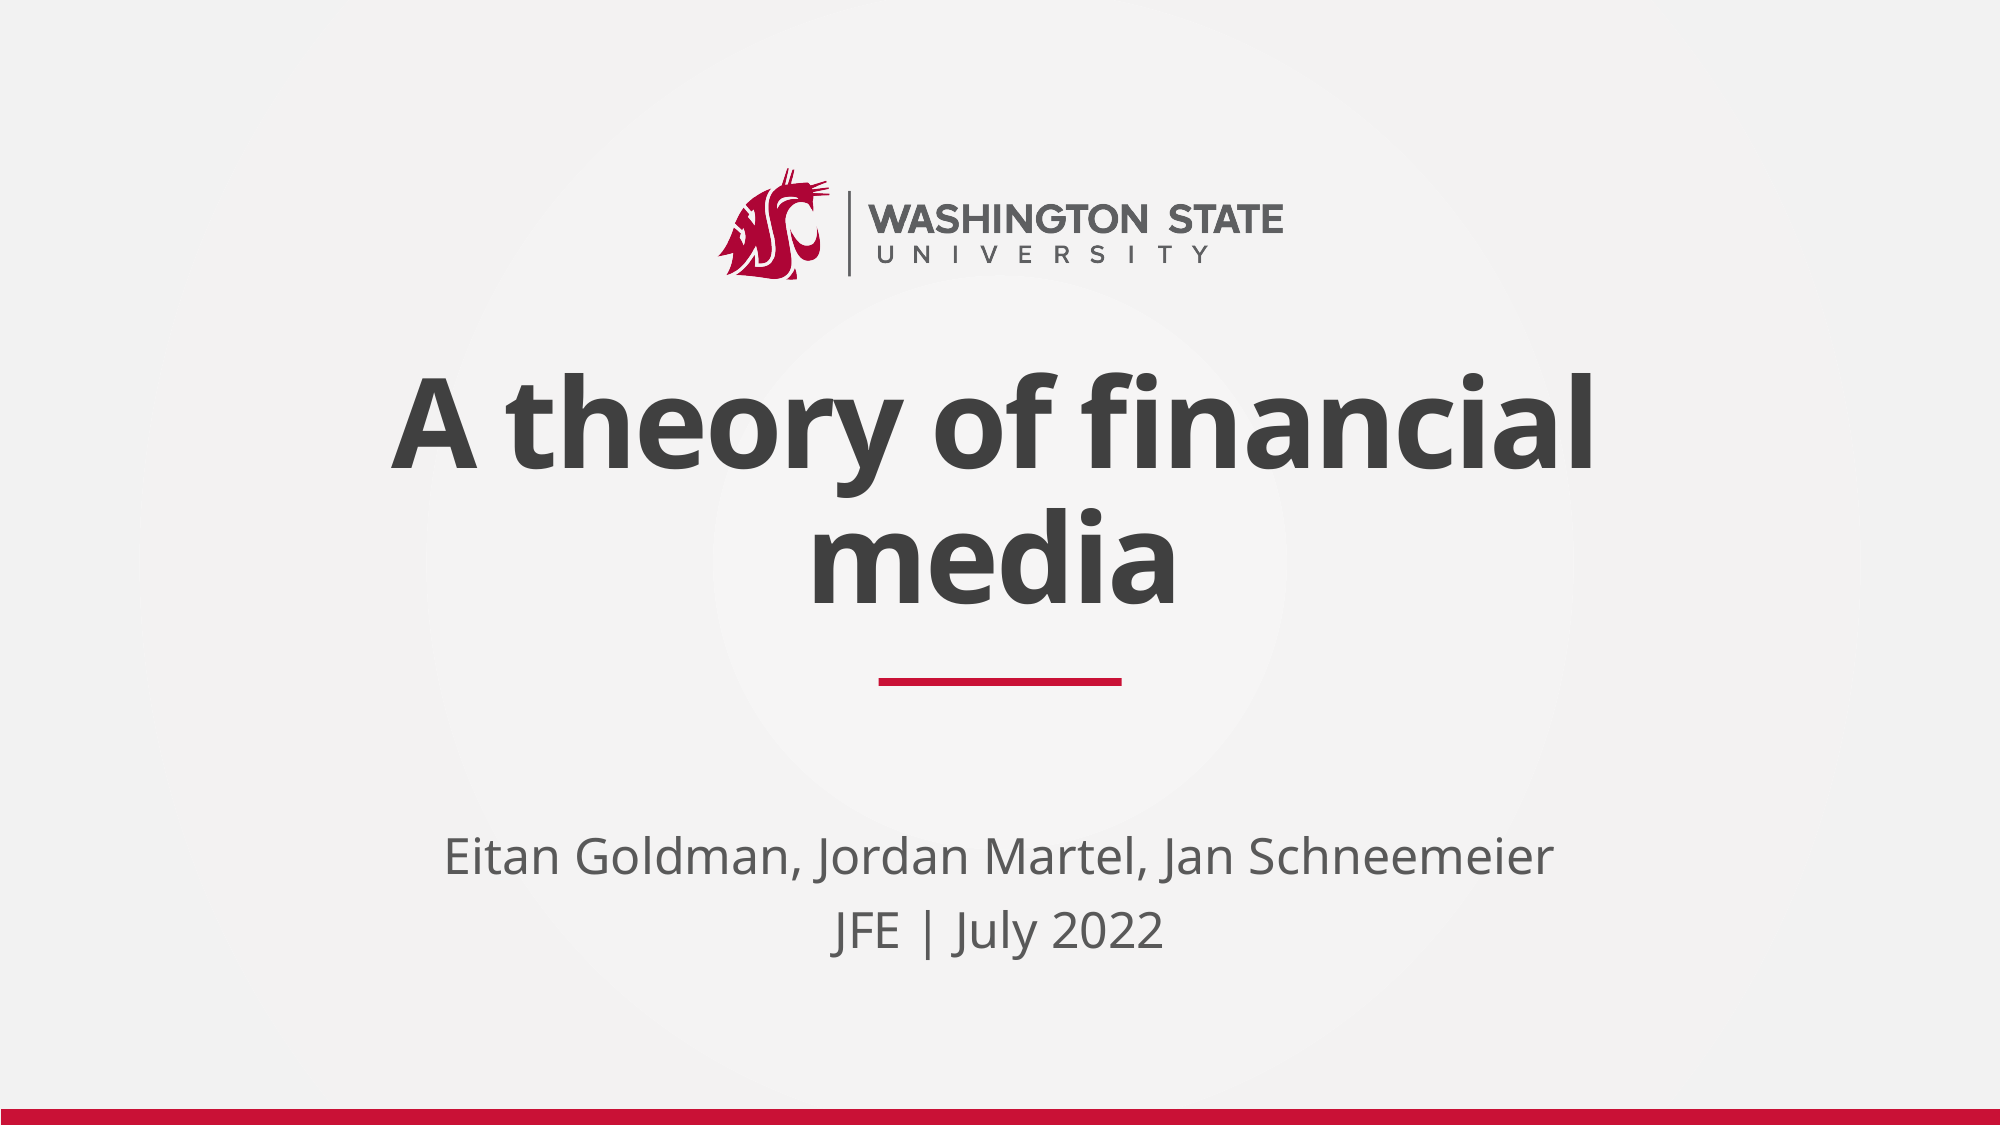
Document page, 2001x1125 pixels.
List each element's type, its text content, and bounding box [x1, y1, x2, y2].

title A theory of financial media [244, 316, 1745, 639]
picture [716, 168, 1283, 281]
text_box [0, 1109, 2000, 1125]
text_box Eitan Goldman, Jordan Martel, Jan Schneemeier JFE | July 2022 [249, 823, 1750, 1095]
text_box [877, 678, 1123, 687]
